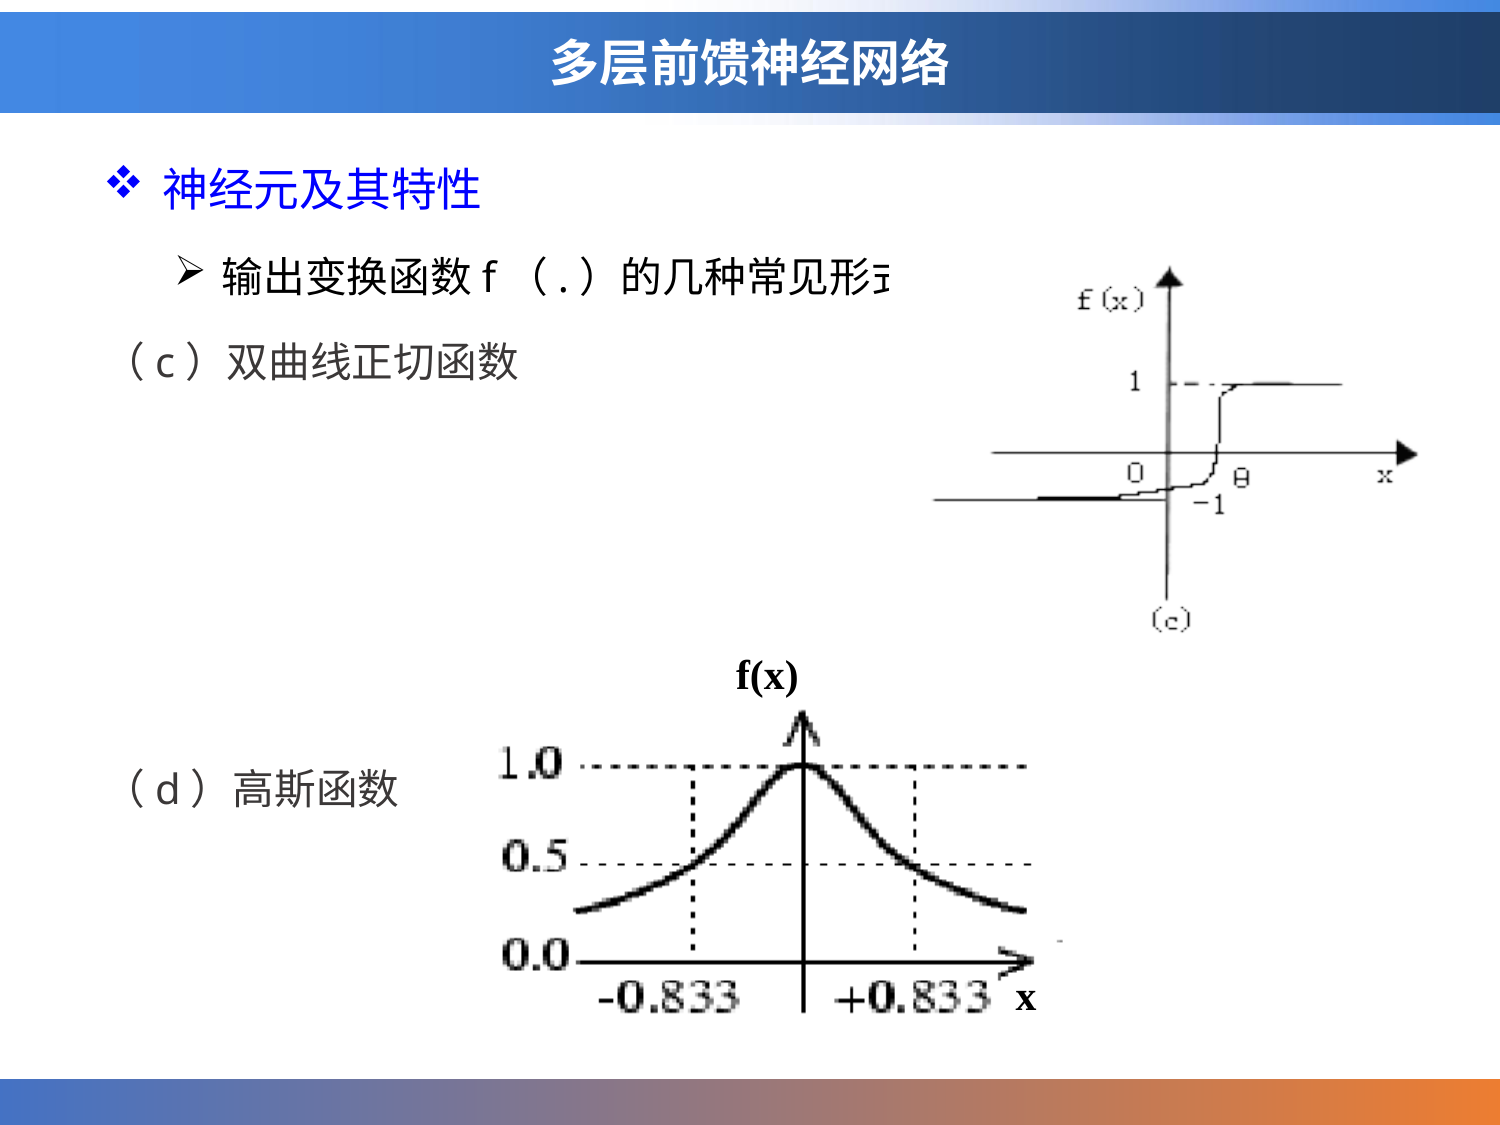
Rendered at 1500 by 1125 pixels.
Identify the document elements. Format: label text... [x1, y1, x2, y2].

title 多层前馈神经网络 [29, 22, 1471, 102]
list 神经元及其特性 输出变换函数f（.）的几种常见形式 （c）双曲线正切函数 （d）高斯函数 [88, 125, 1424, 1033]
table_cell 高 [1394, 1079, 1399, 1125]
picture [888, 245, 1500, 678]
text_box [490, 636, 1102, 1068]
picture [0, 0, 1500, 125]
